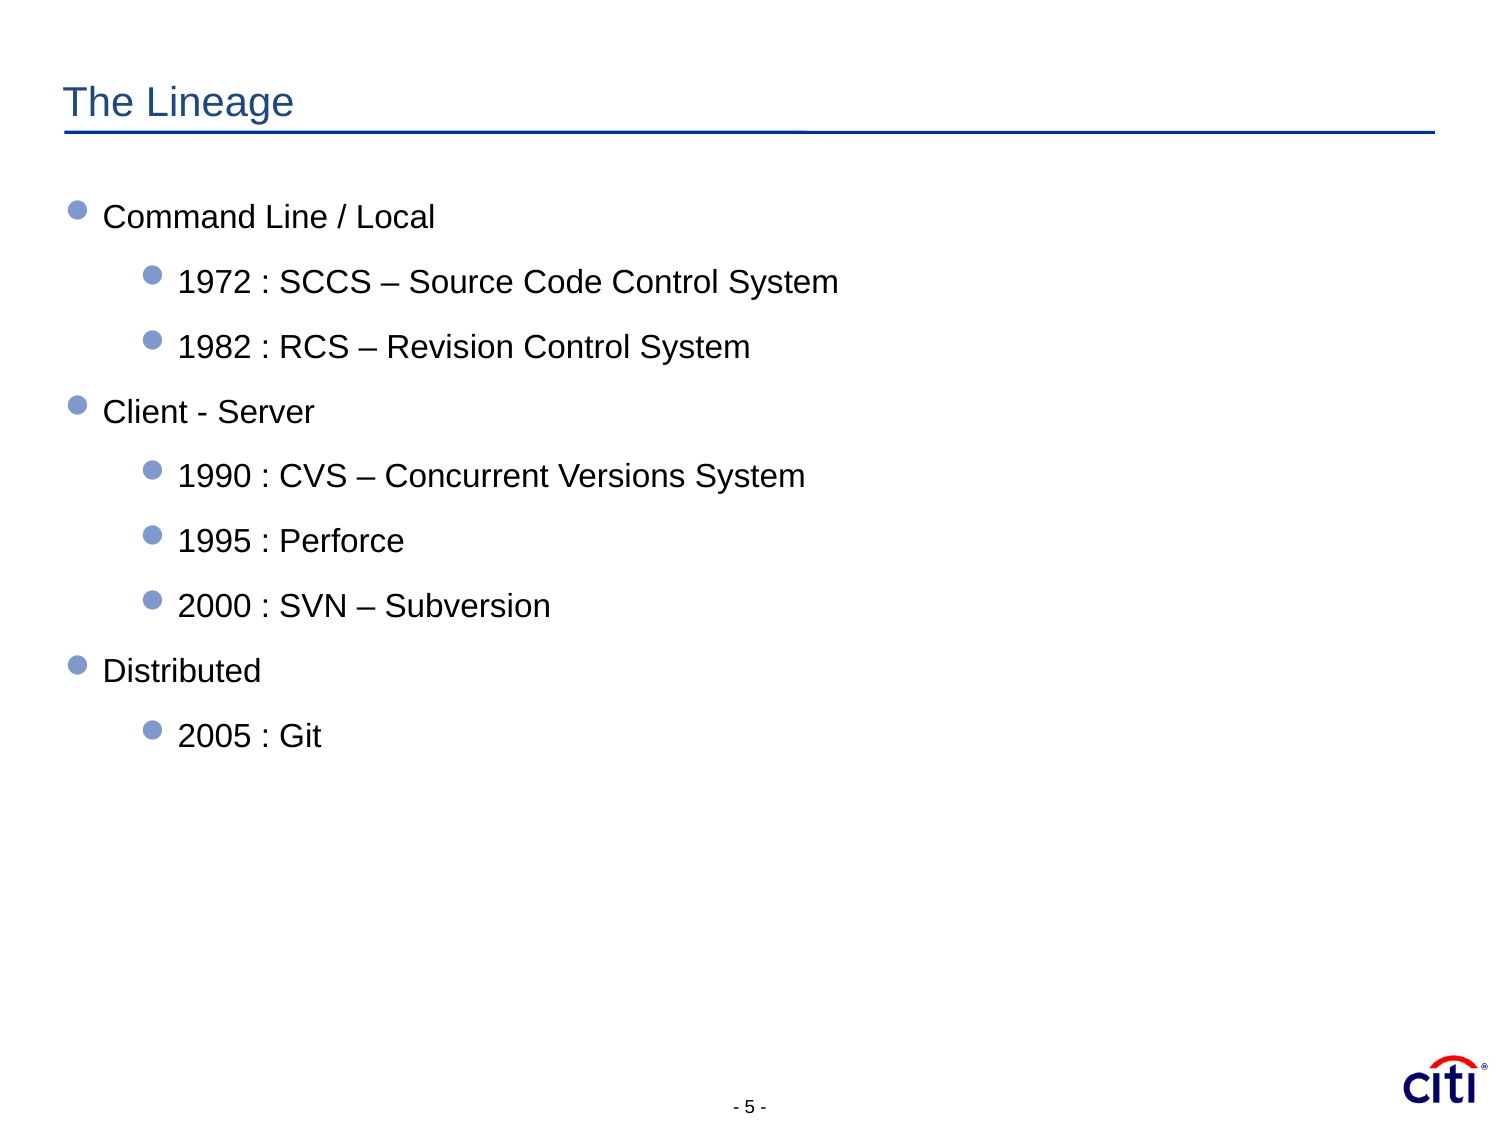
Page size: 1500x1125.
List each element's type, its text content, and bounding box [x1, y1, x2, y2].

text_box Command Line / Local 1972 : SCCS – Source Code Control System 1982 : RCS – Revision Control System Client - Server 1990 : CVS – Concurrent Versions System 1995 : Perforce 2000 : SVN – Subversion Distributed 2005 : Git [50, 187, 1453, 827]
picture [1381, 1043, 1500, 1125]
title The Lineage [62, 75, 1363, 126]
